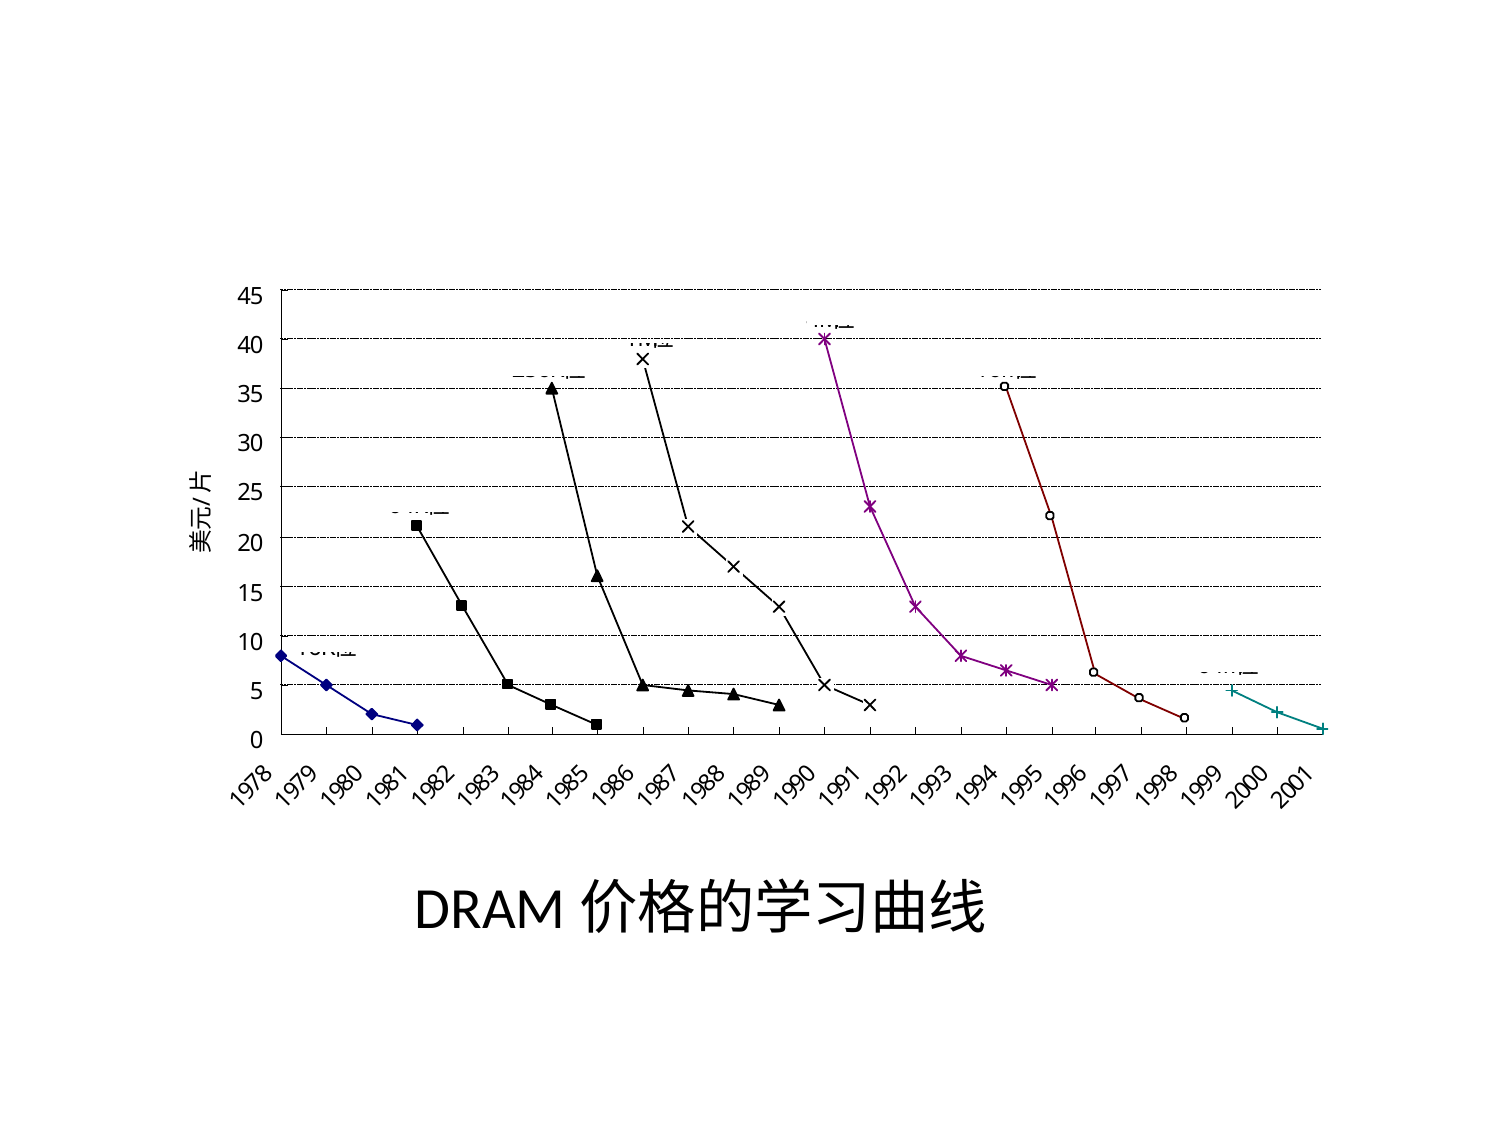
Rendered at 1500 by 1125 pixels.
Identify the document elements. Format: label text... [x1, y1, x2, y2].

picture [149, 262, 1351, 840]
text_box DRAM价格的学习曲线 [399, 862, 1163, 948]
